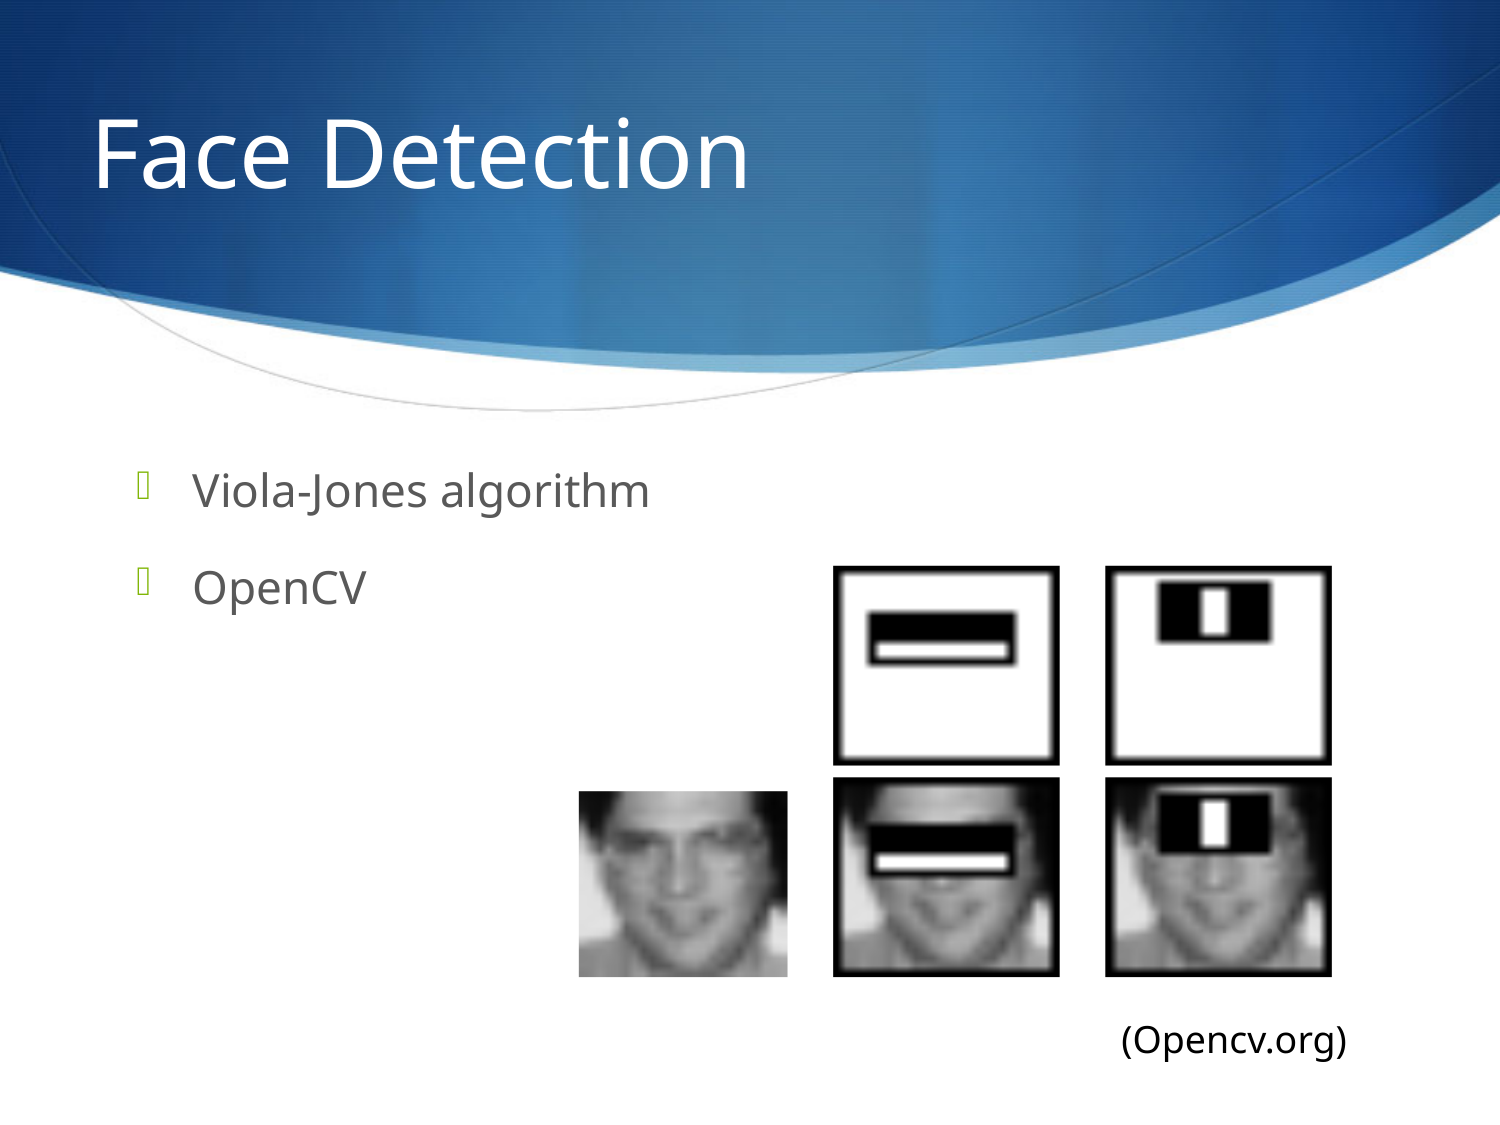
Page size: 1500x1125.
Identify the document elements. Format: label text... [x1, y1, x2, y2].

picture [0, 0, 1500, 1125]
title Face Detection [75, 56, 1425, 245]
text_box (Opencv.org) [1106, 1009, 1379, 1069]
list Viola-Jones algorithm OpenCV [121, 454, 1379, 991]
